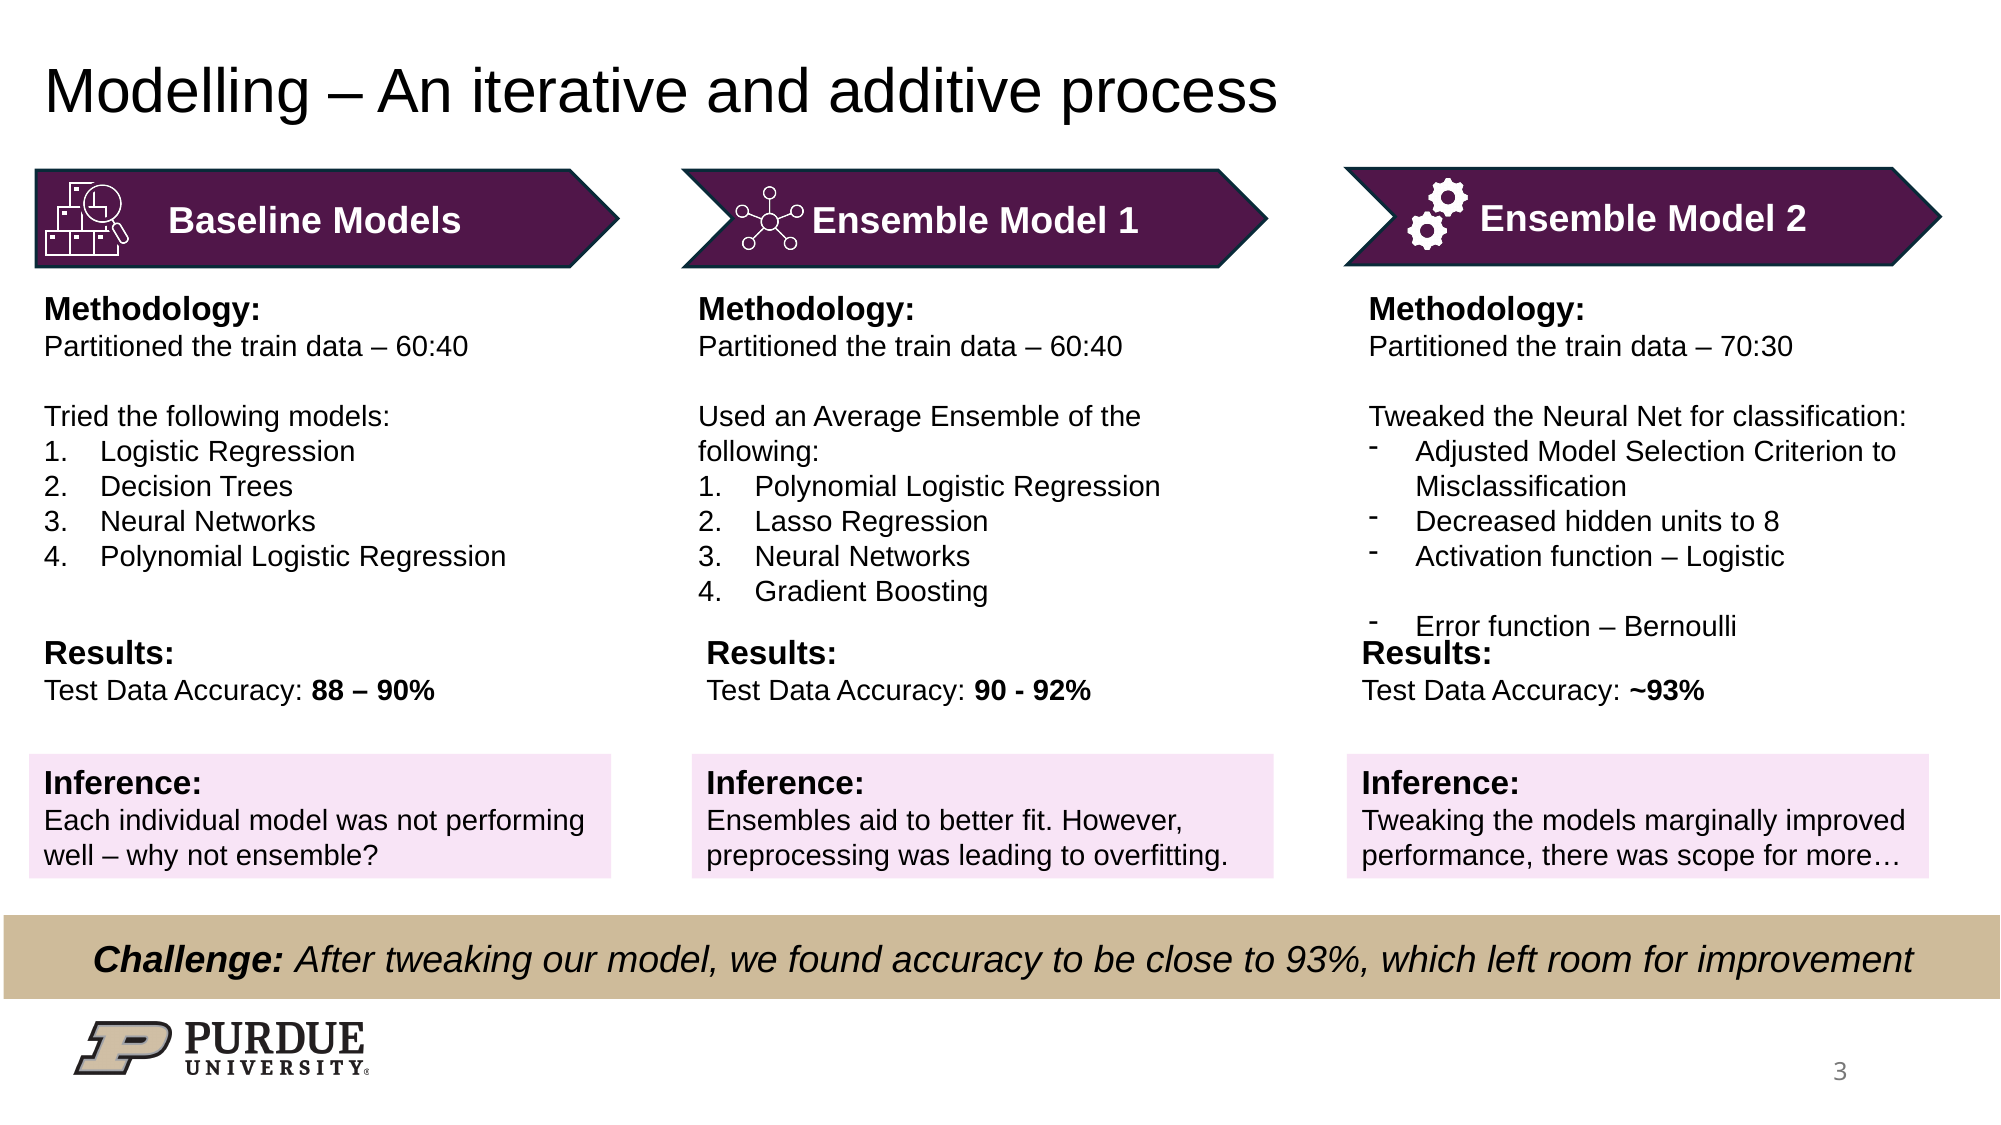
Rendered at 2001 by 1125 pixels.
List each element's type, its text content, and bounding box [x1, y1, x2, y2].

text_box Results: Test Data Accuracy: 88 – 90% [29, 623, 612, 714]
text_box Methodology: Partitioned the train data – 60:40 Tried the following models: Logistic Regression Decision Trees Neural Networks Polynomial Logistic Regression [29, 280, 612, 580]
picture [1393, 169, 1482, 259]
text_box Ensemble Model 1 [680, 168, 1269, 269]
text_box Results: Test Data Accuracy: ~93% [1346, 623, 1929, 714]
text_box Challenge: After tweaking our model, we found accuracy to be close to 93%, which left room for improvement [2, 913, 2000, 1001]
picture [35, 170, 133, 268]
picture [724, 173, 814, 263]
text_box Inference: Tweaking the models marginally improved performance, there was scope for more… [1346, 753, 1929, 879]
text_box Methodology: Partitioned the train data – 60:40 Used an Average Ensemble of the following: Polynomial Logistic Regression Lasso Regression Neural Networks Gradient Boosting [683, 279, 1266, 615]
text_box Results: Test Data Accuracy: 90 - 92% [691, 623, 1274, 714]
text_box Methodology: Partitioned the train data – 70:30 Tweaked the Neural Net for classification: Adjusted Model Selection Criterion to Misclassification Decreased hidden units to 8 Activation function – Logistic Error function – Bernoulli [1353, 280, 1948, 650]
text_box Inference: Each individual model was not performing well – why not ensemble? [29, 753, 612, 879]
text_box Ensemble Model 2 [1343, 166, 1943, 267]
text_box Modelling – An iterative and additive process [29, 35, 1878, 149]
slide_number 3 [1412, 1042, 1863, 1103]
text_box Baseline Models [34, 168, 621, 269]
text_box Inference: Ensembles aid to better fit. However, preprocessing was leading to overfitting. [691, 753, 1274, 879]
